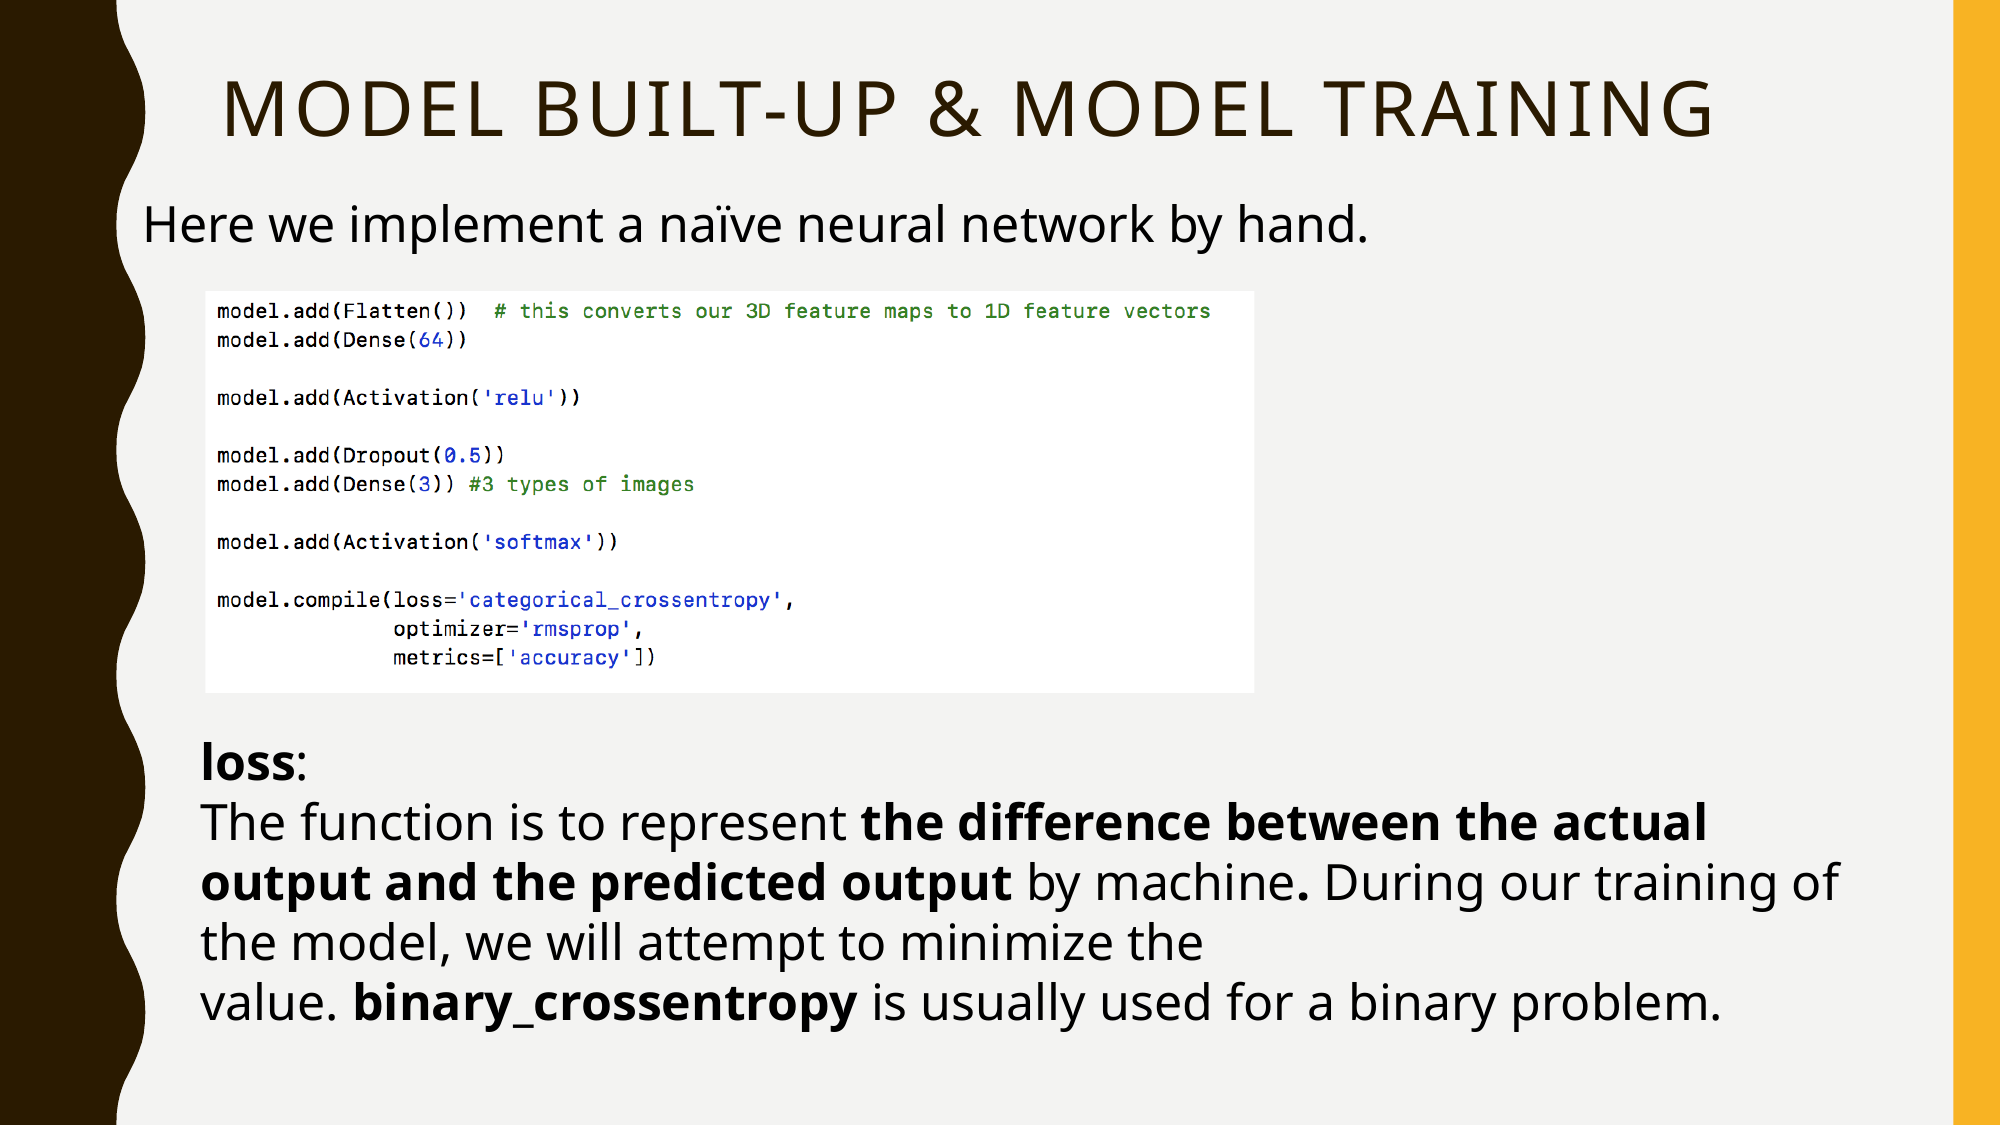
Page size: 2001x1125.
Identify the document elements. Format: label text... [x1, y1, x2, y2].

picture [205, 291, 1255, 693]
text_box loss: The function is to represent the difference between the actual output and the predicted output by machine. During our training of the model, we will attempt to minimize the value. binary_crossentropy is usually used for a binary problem. [185, 723, 1875, 1038]
text_box Here we implement a naïve neural network by hand. [127, 185, 1386, 260]
title Model Built-up & Model Training [205, 62, 1875, 308]
